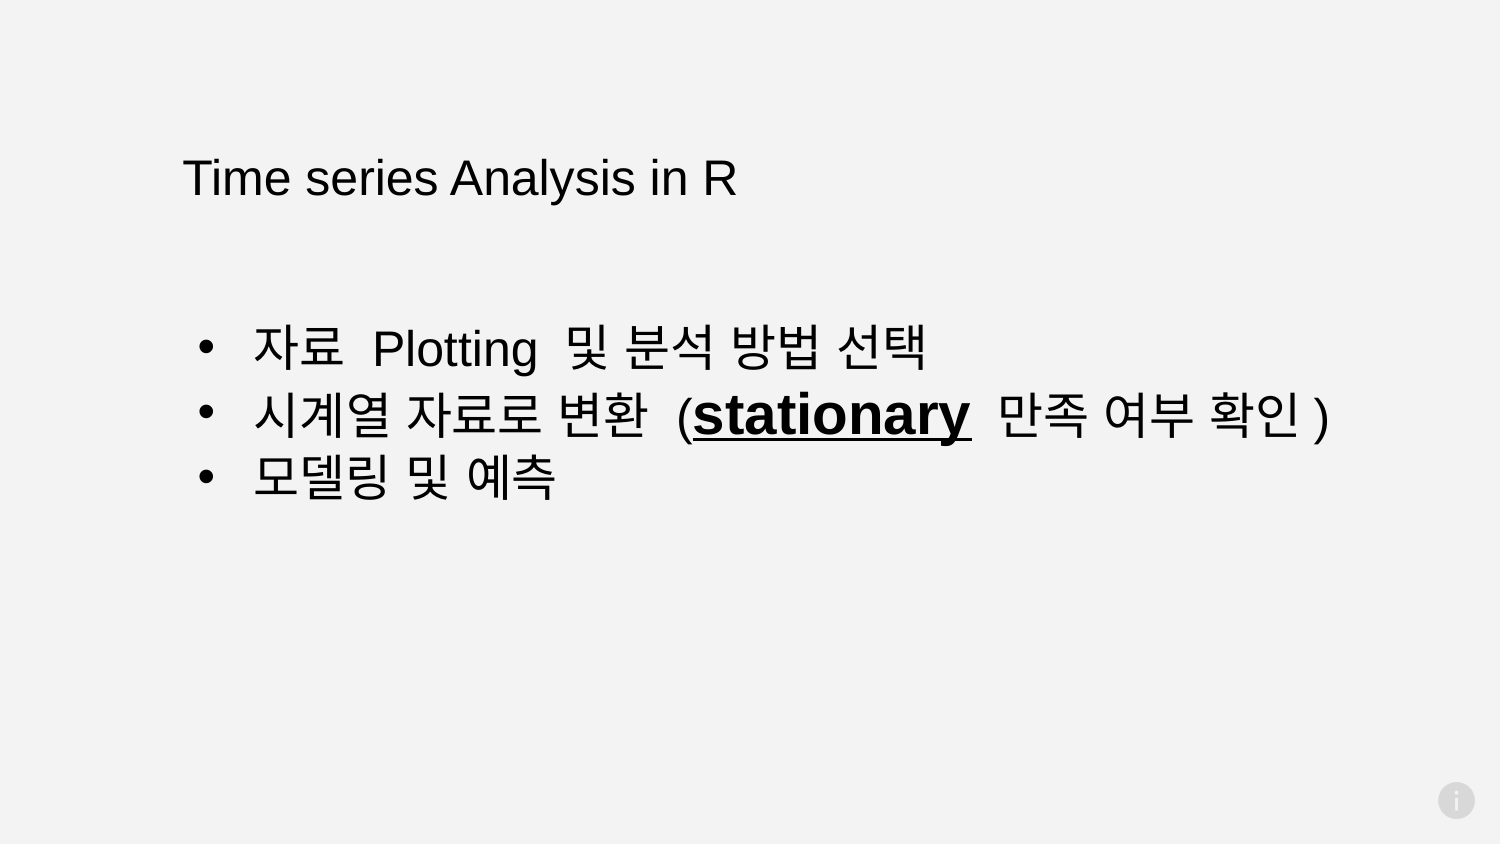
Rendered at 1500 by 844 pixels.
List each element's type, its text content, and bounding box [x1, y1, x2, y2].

text_box Time series Analysis in R [167, 138, 1113, 214]
text_box 자료 Plotting 및 분석 방법 선택 시계열 자료로 변환 (stationary 만족 여부 확인) 모델링 및 예측 [182, 309, 1435, 514]
